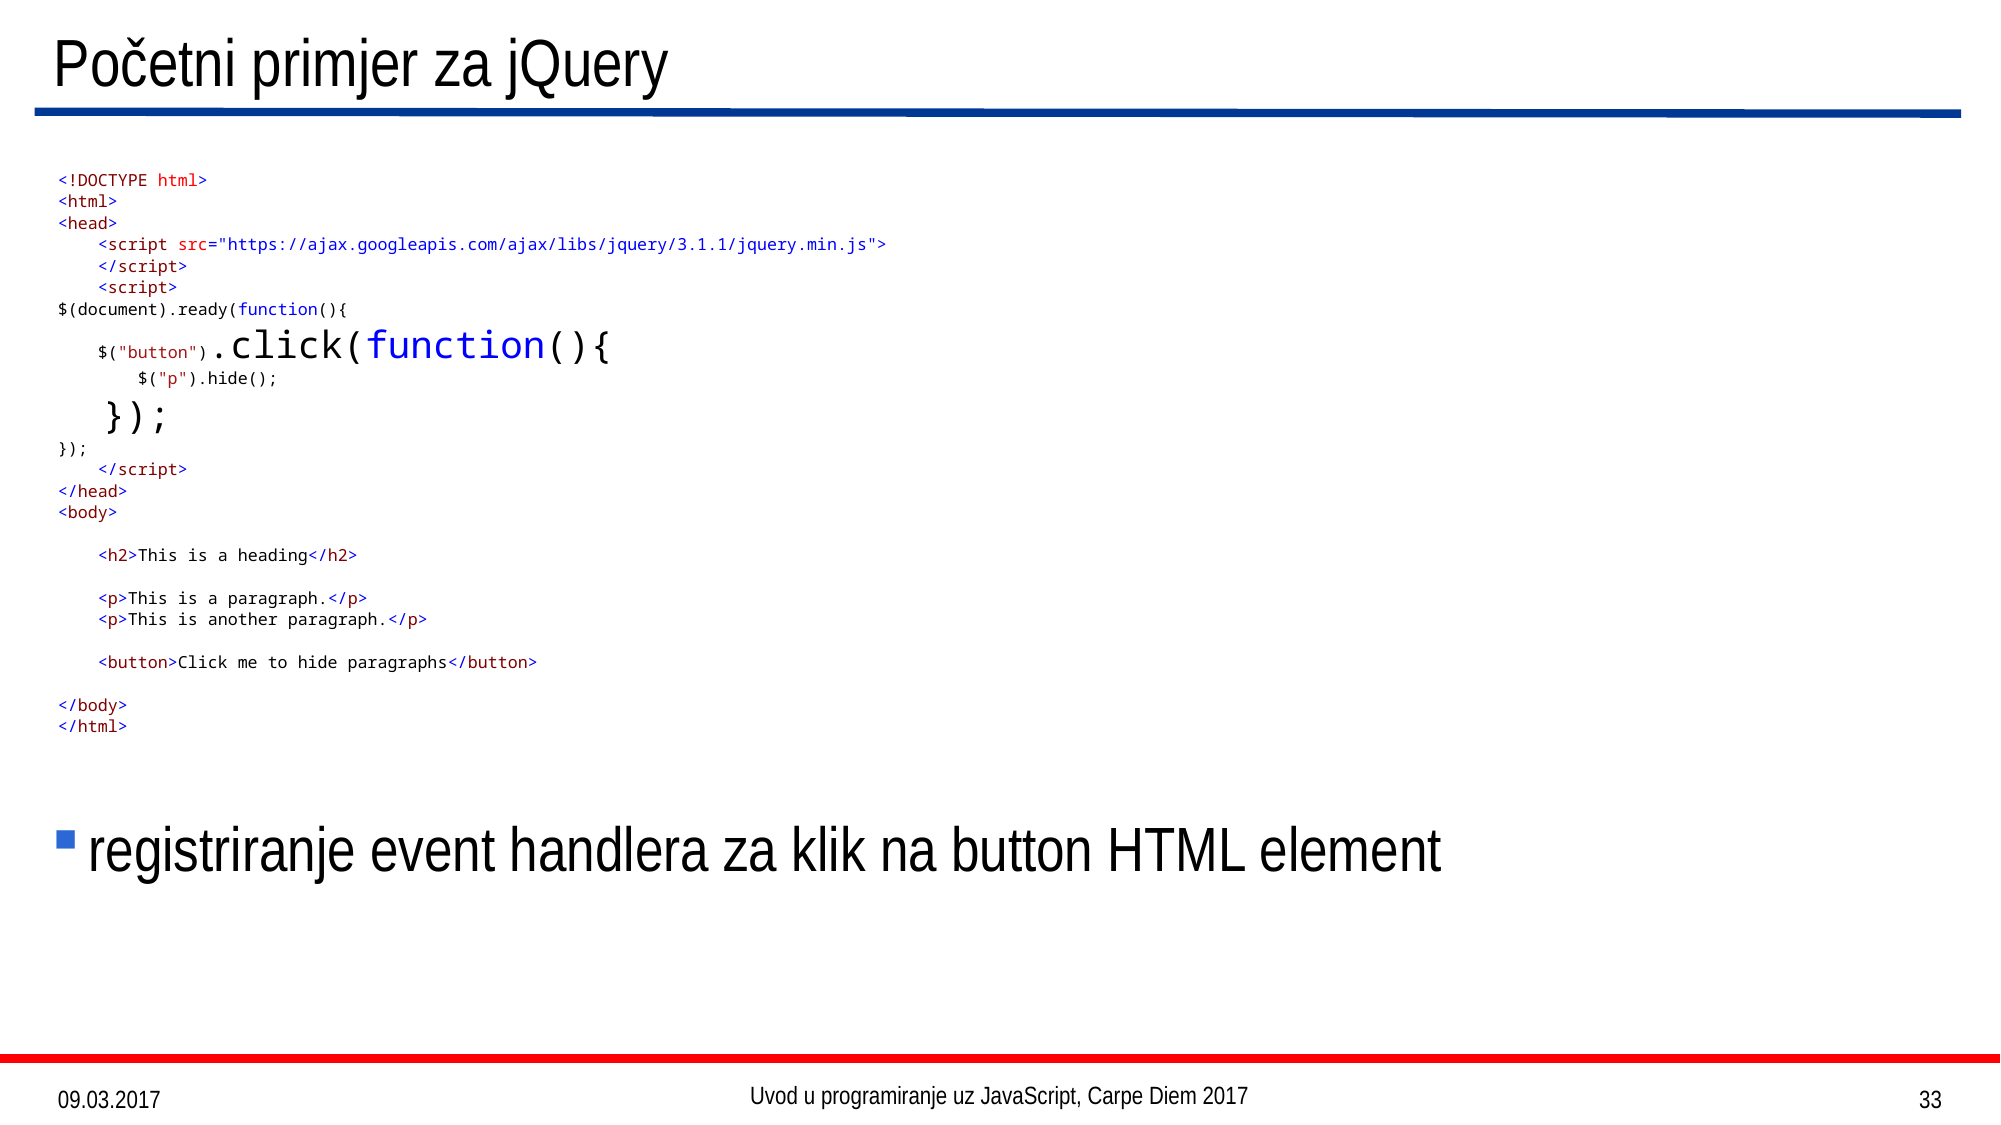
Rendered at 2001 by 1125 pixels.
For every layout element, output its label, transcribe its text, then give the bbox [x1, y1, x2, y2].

list <!DOCTYPE html> <html> <head> <script src="https://ajax.googleapis.com/ajax/libs/jquery/3.1.1/jquery.min.js"> </script> <script> $(document).ready(function(){ $("button").click(function(){ $("p").hide(); }); }); </script> </head> <body> <h2>This is a heading</h2> <p>This is a paragraph.</p> <p>This is another paragraph.</p> <button>Click me to hide paragraphs</button> </body> </html> [42, 160, 1957, 1012]
slide_number 33 [1507, 1068, 1958, 1125]
title Početni primjer za jQuery [38, 17, 2000, 112]
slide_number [42, 1068, 493, 1125]
footer Uvod u programiranje uz JavaScript, Carpe Diem 2017 [662, 1065, 1338, 1125]
text_box registriranje event handlera za klik na button HTML element [36, 810, 1912, 1012]
